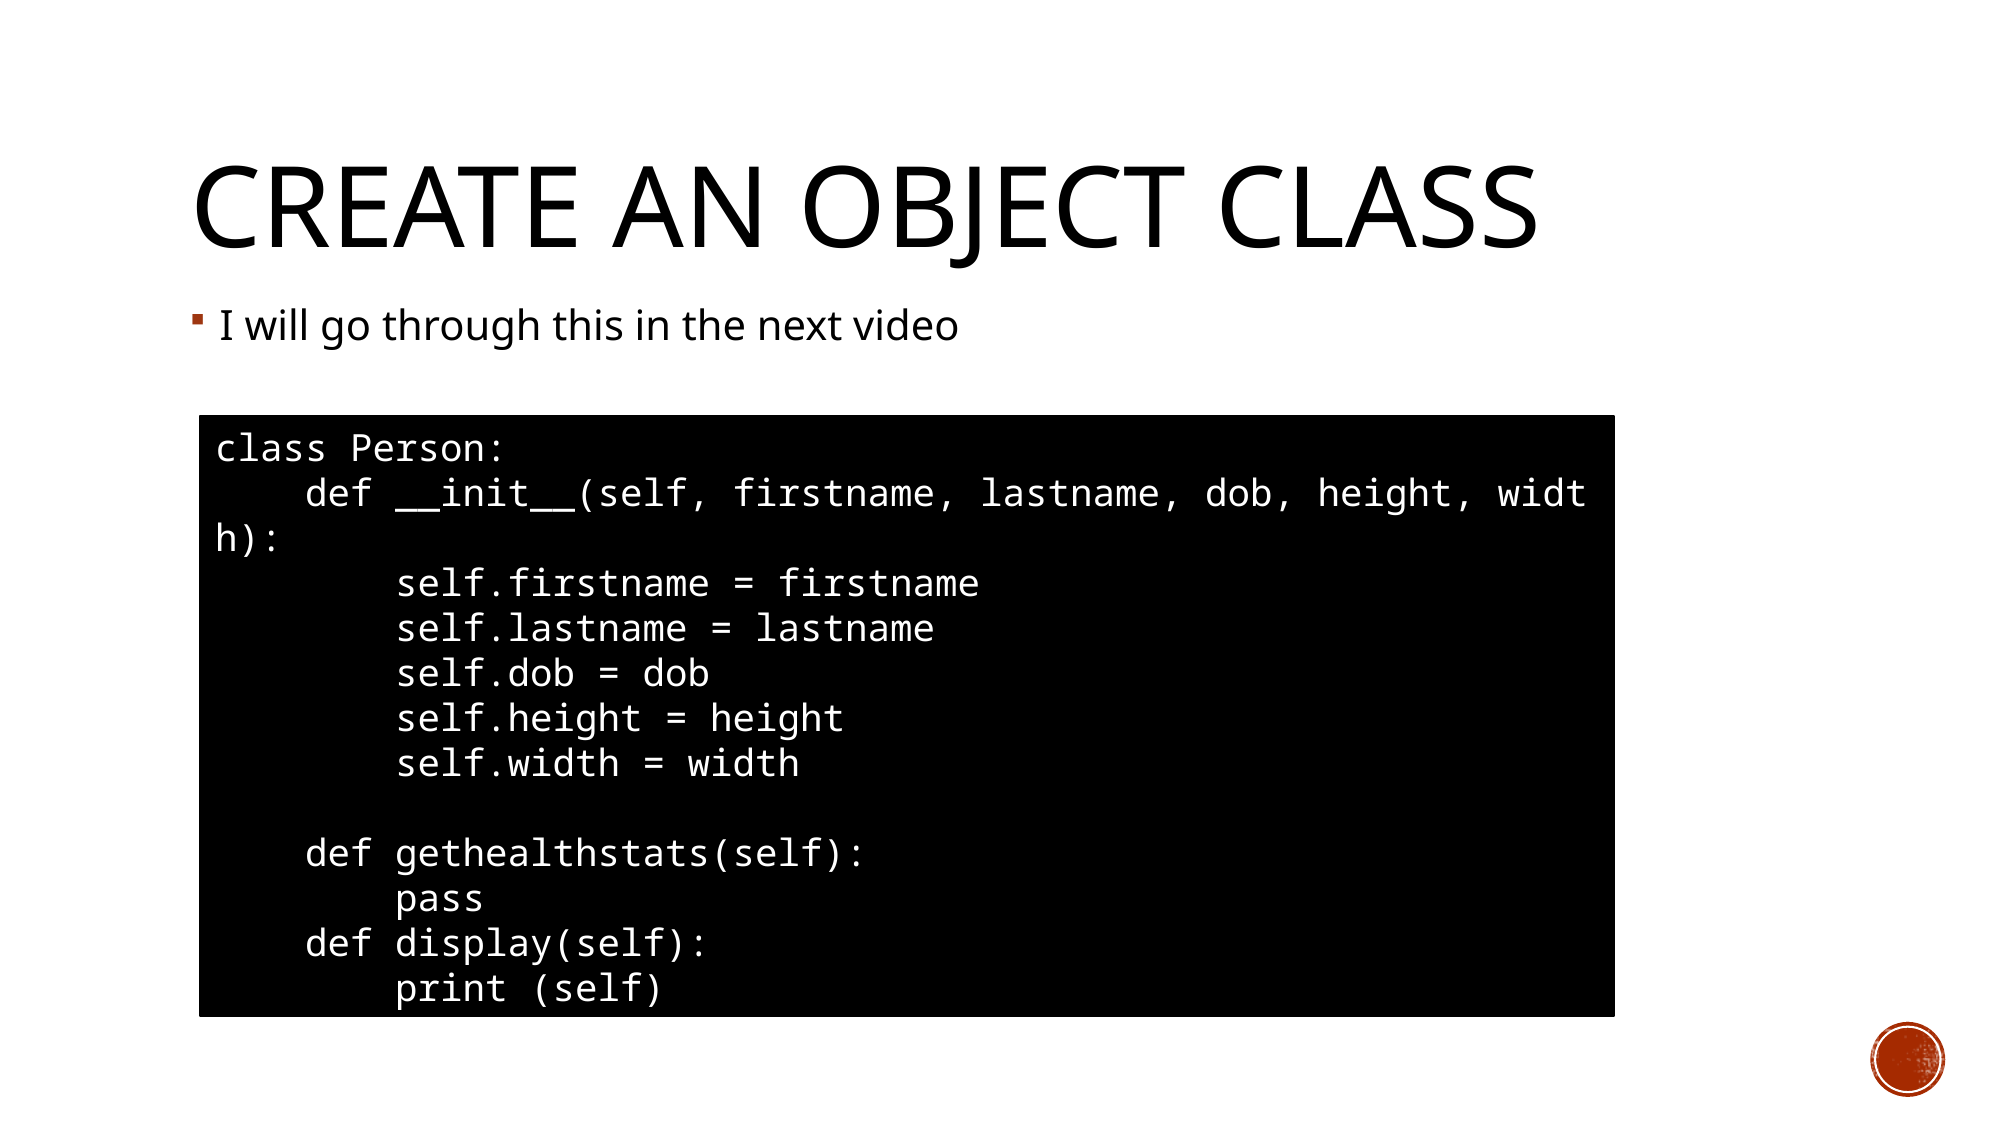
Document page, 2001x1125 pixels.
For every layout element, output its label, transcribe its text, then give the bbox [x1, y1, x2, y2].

title Create an object Class [175, 79, 1826, 344]
text_box class Person: def __init__(self, firstname, lastname, dob, height, width): self.firstname = firstname self.lastname = lastname self.dob = dob self.height = height self.width = width def gethealthstats(self): pass def display(self): print (self) [199, 415, 1615, 1017]
list I will go through this in the next video [174, 297, 1053, 372]
